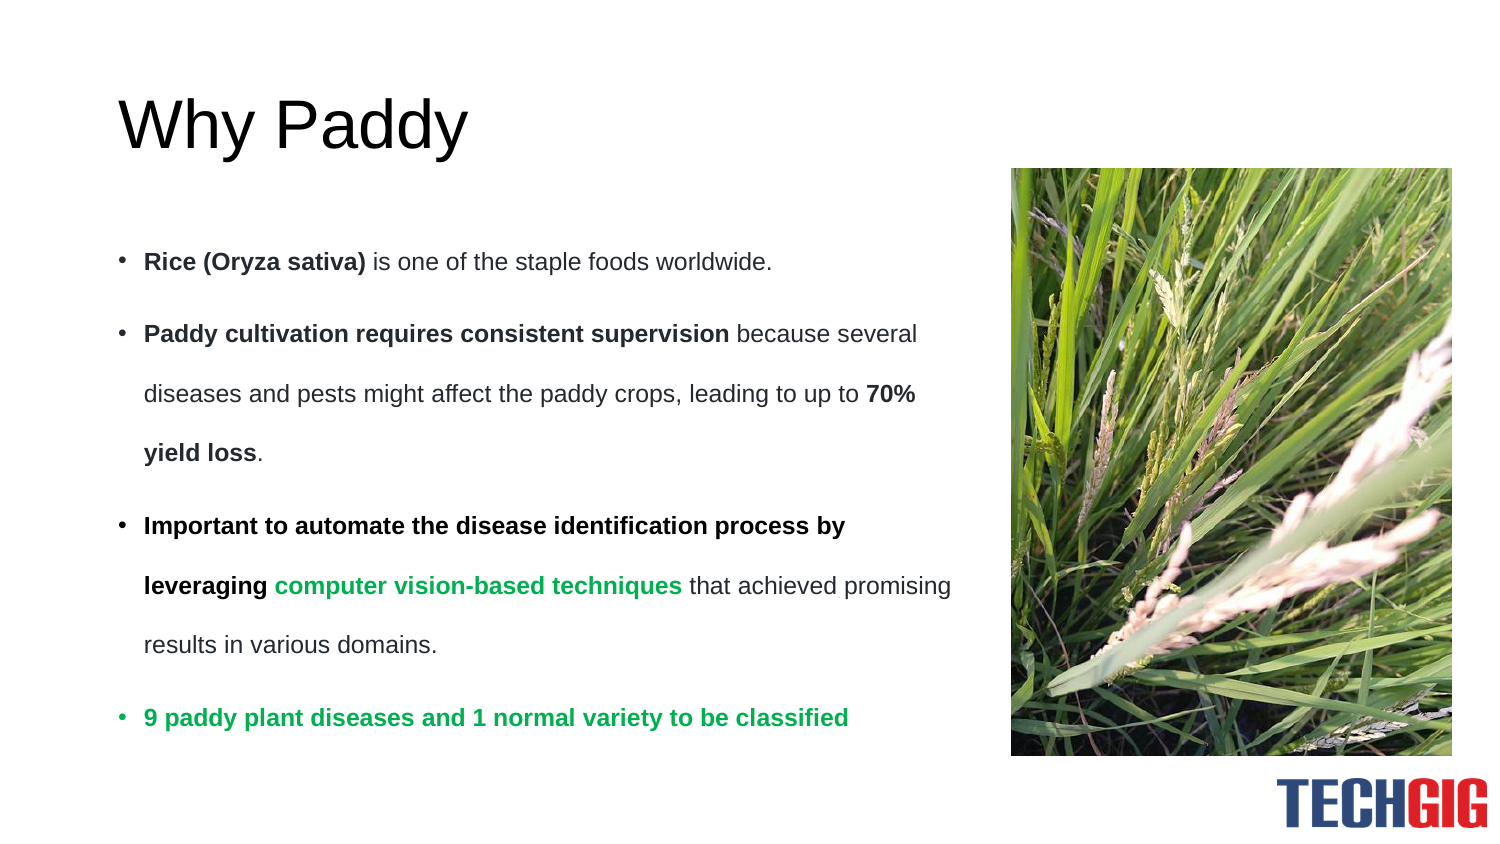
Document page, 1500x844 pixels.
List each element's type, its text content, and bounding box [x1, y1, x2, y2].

picture [1011, 168, 1452, 756]
list Rice (Oryza sativa) is one of the staple foods worldwide. Paddy cultivation requires consistent supervision because several diseases and pests might affect the paddy crops, leading to up to 70% yield loss. Important to automate the disease identification process by leveraging computer vision-based techniques that achieved promising results in various domains. 9 paddy plant diseases and 1 normal variety to be classified [103, 207, 990, 744]
picture [1277, 778, 1487, 828]
title Why Paddy [103, 44, 1397, 208]
